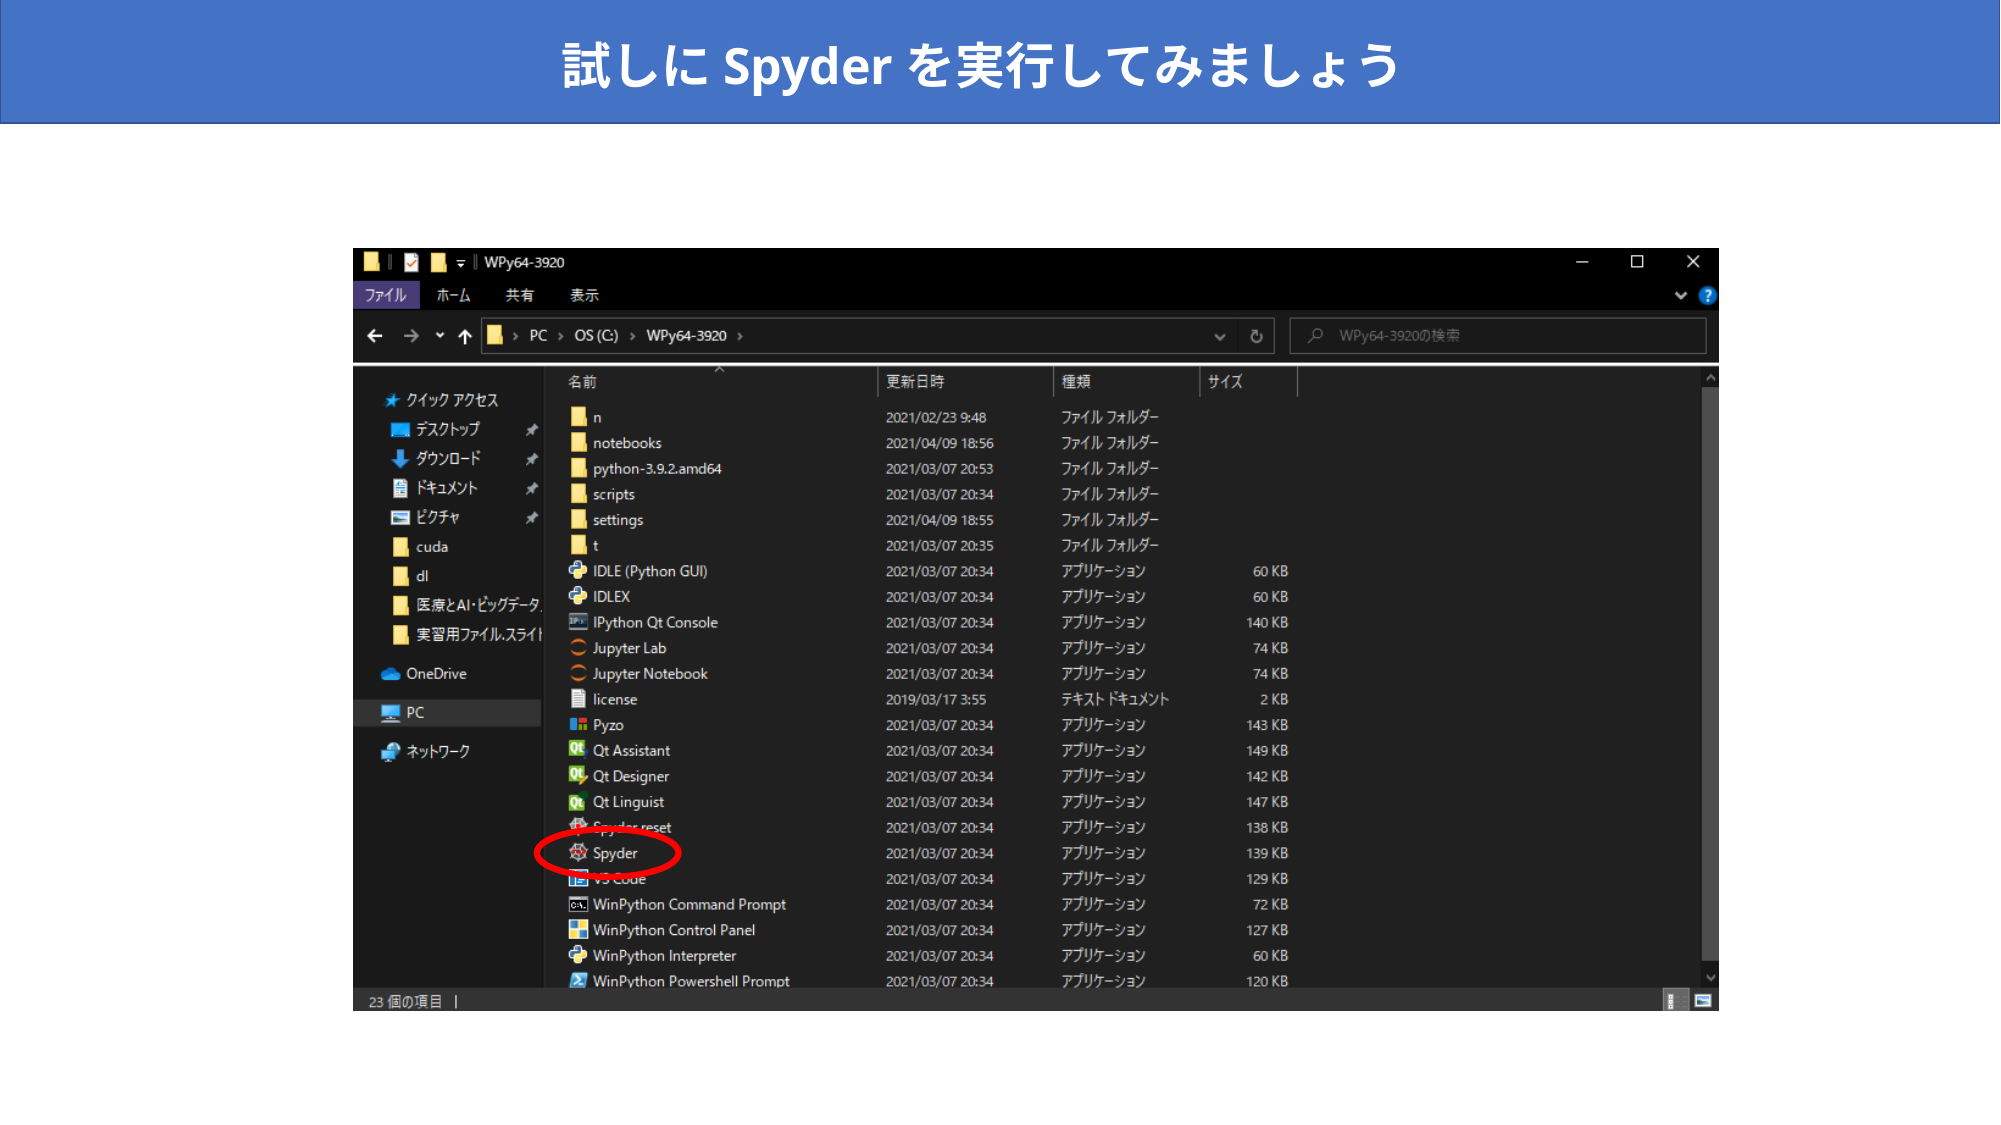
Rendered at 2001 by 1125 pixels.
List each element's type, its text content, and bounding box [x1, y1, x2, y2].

text_box 試しにSpyderを実行してみましょう [165, 27, 1800, 102]
picture [352, 248, 1719, 1011]
text_box [0, 0, 2000, 124]
